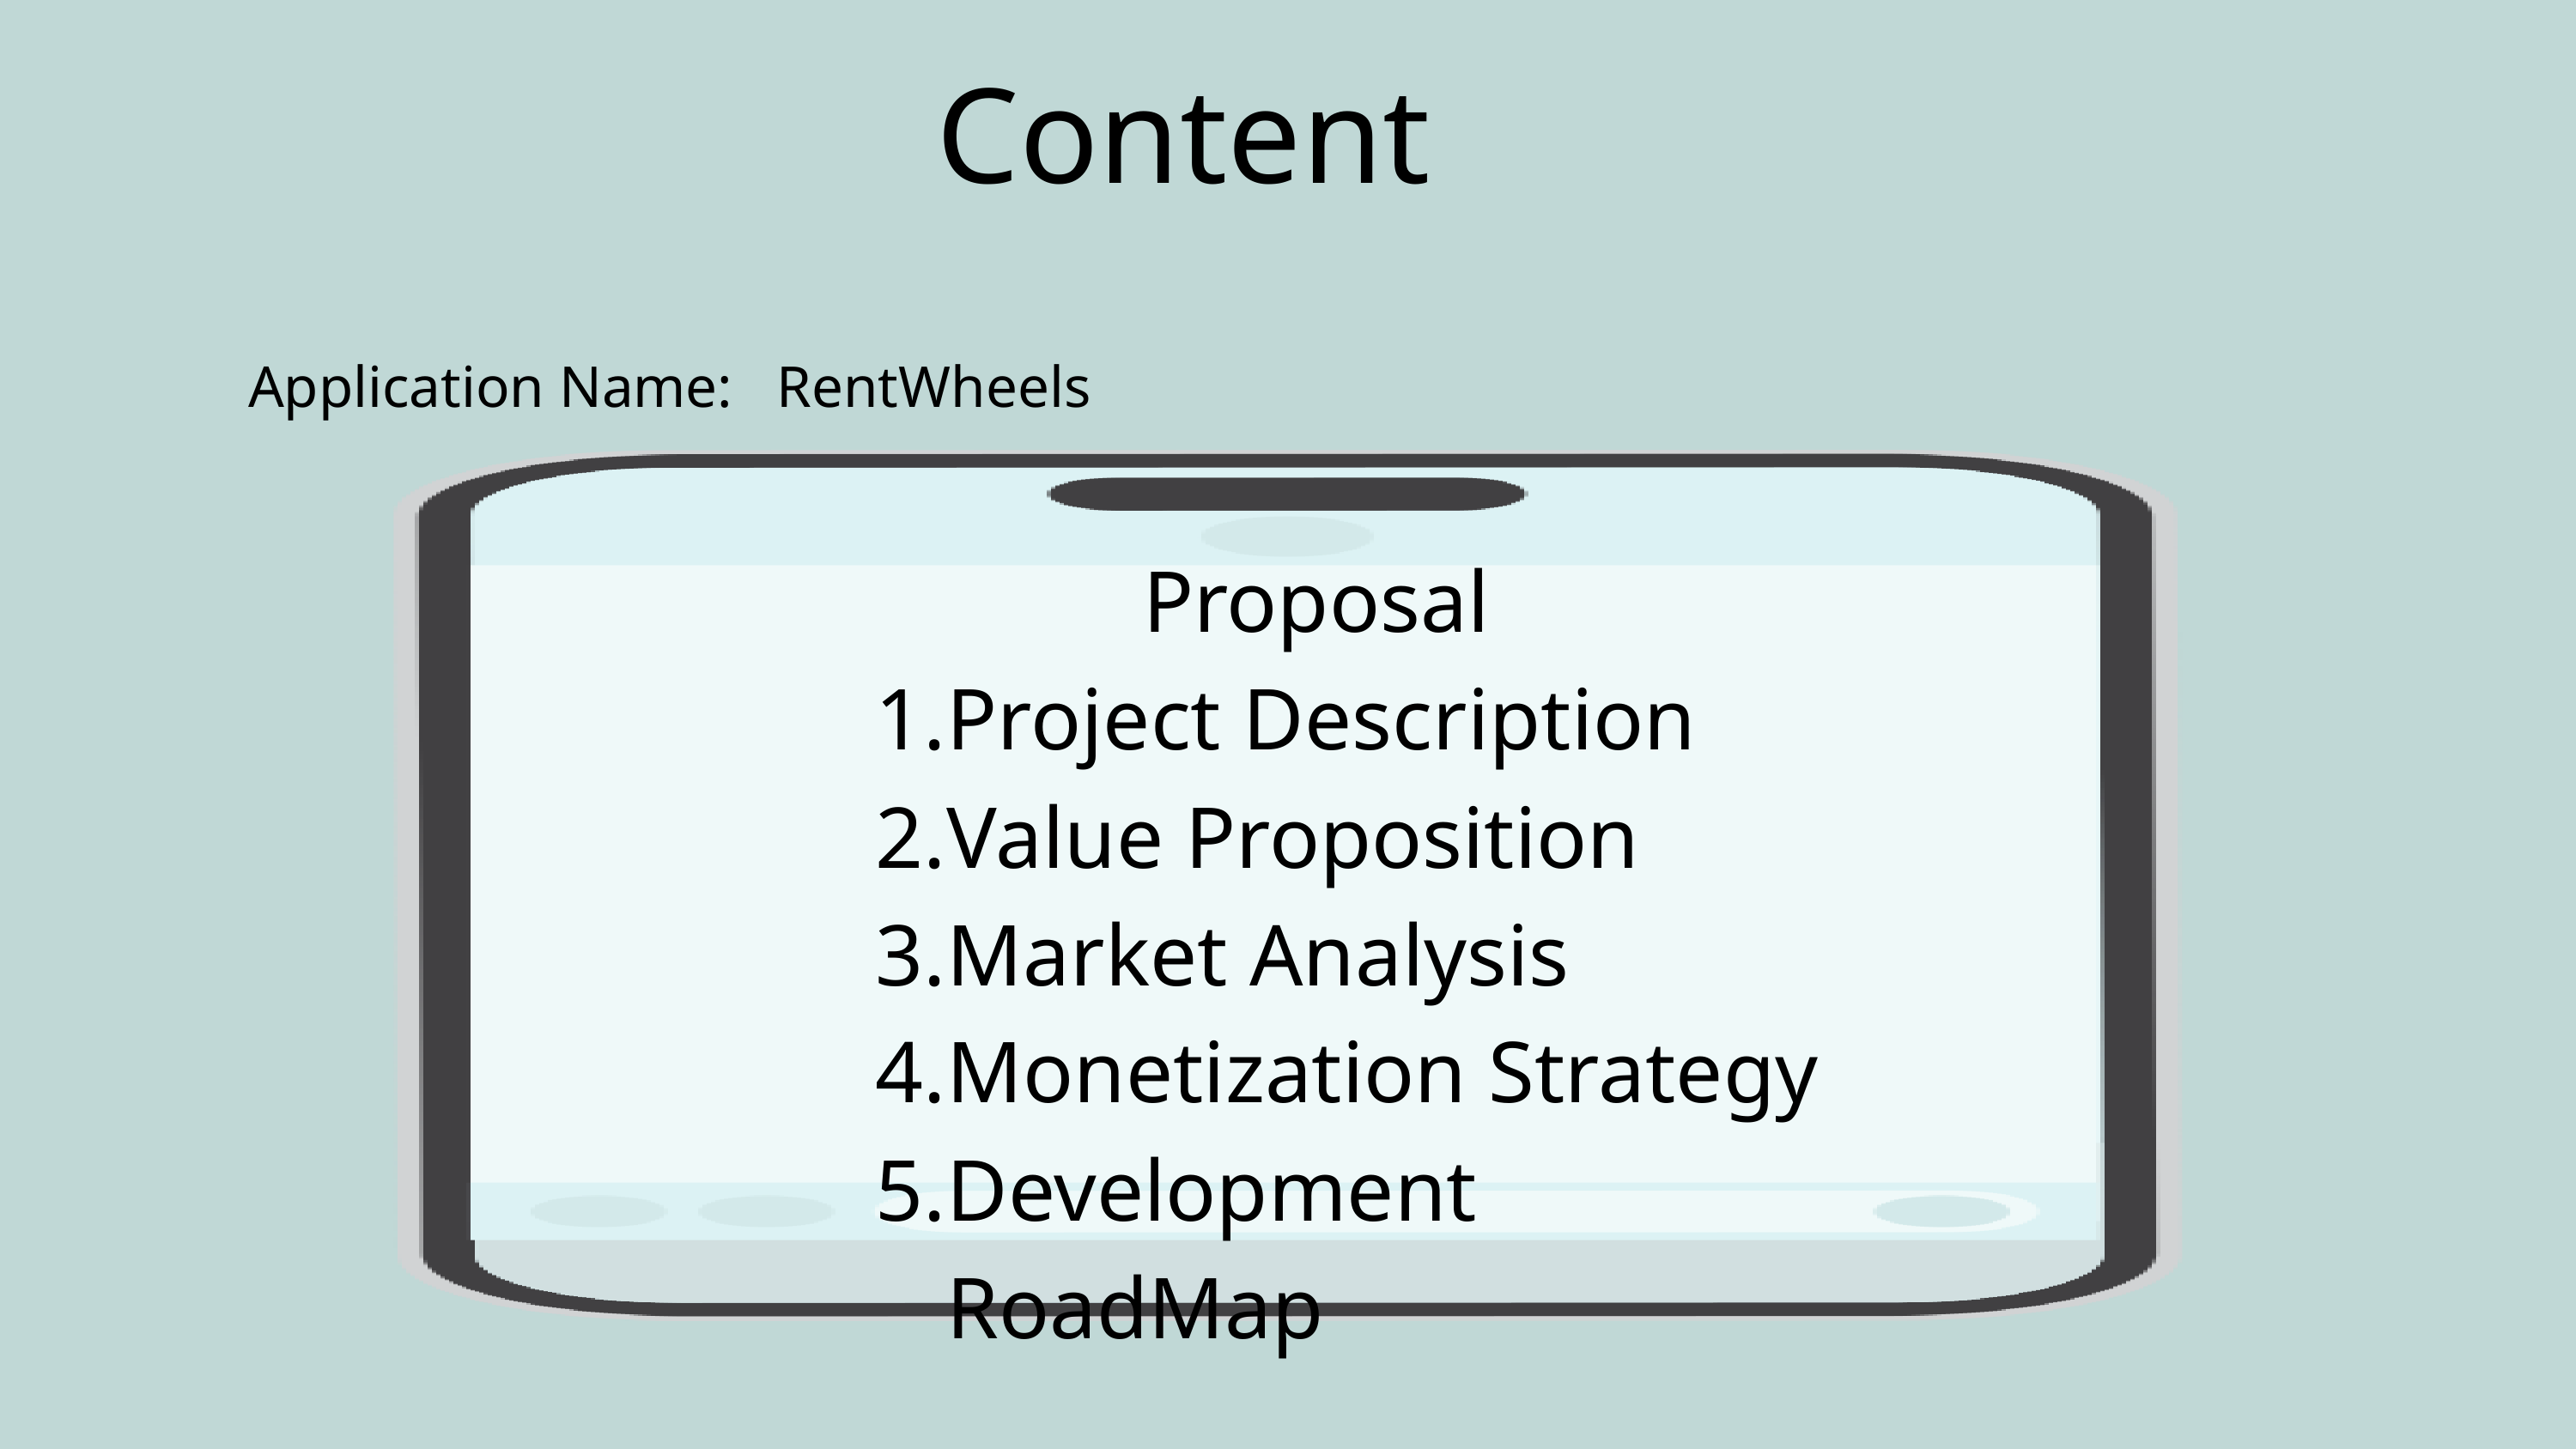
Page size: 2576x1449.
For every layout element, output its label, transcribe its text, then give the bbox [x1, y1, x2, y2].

text_box Application Name: RentWheels [245, 340, 1095, 420]
text_box Content [927, 25, 1440, 210]
text_box Proposal Project Description Value Proposition Market Analysis Monetization Strategy Development RoadMap [804, 531, 1851, 1355]
text_box [393, 450, 2183, 1321]
